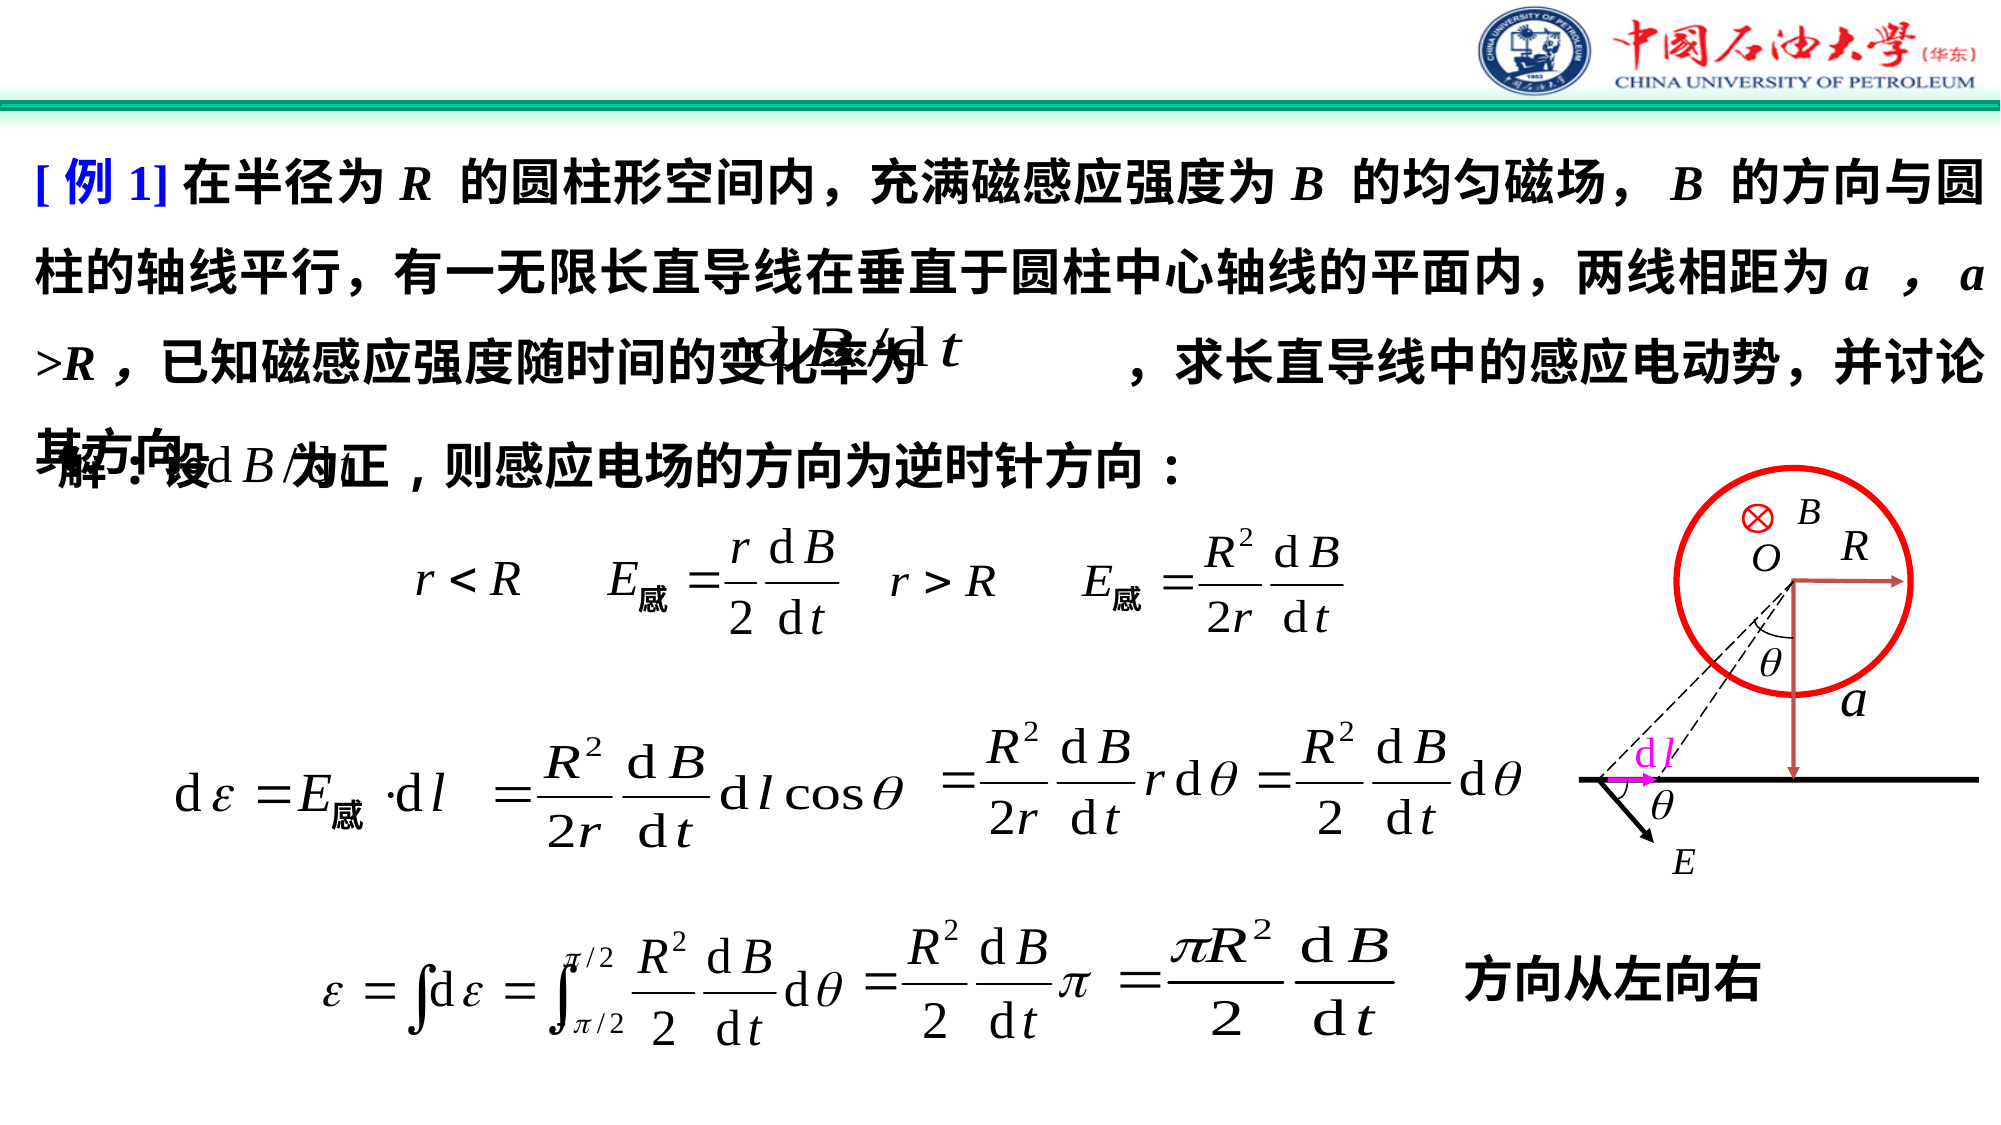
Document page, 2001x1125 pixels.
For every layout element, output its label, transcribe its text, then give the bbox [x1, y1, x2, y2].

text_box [406, 515, 852, 647]
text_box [928, 706, 1534, 847]
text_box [1578, 467, 1980, 881]
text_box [42, 420, 1231, 503]
text_box 方向从左向右 [1448, 940, 1812, 1016]
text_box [479, 723, 916, 859]
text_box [166, 751, 469, 844]
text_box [19, 113, 2000, 391]
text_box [852, 904, 1101, 1051]
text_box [314, 916, 849, 1057]
picture [1393, 0, 2001, 90]
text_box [881, 515, 1354, 643]
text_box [1102, 904, 1409, 1047]
